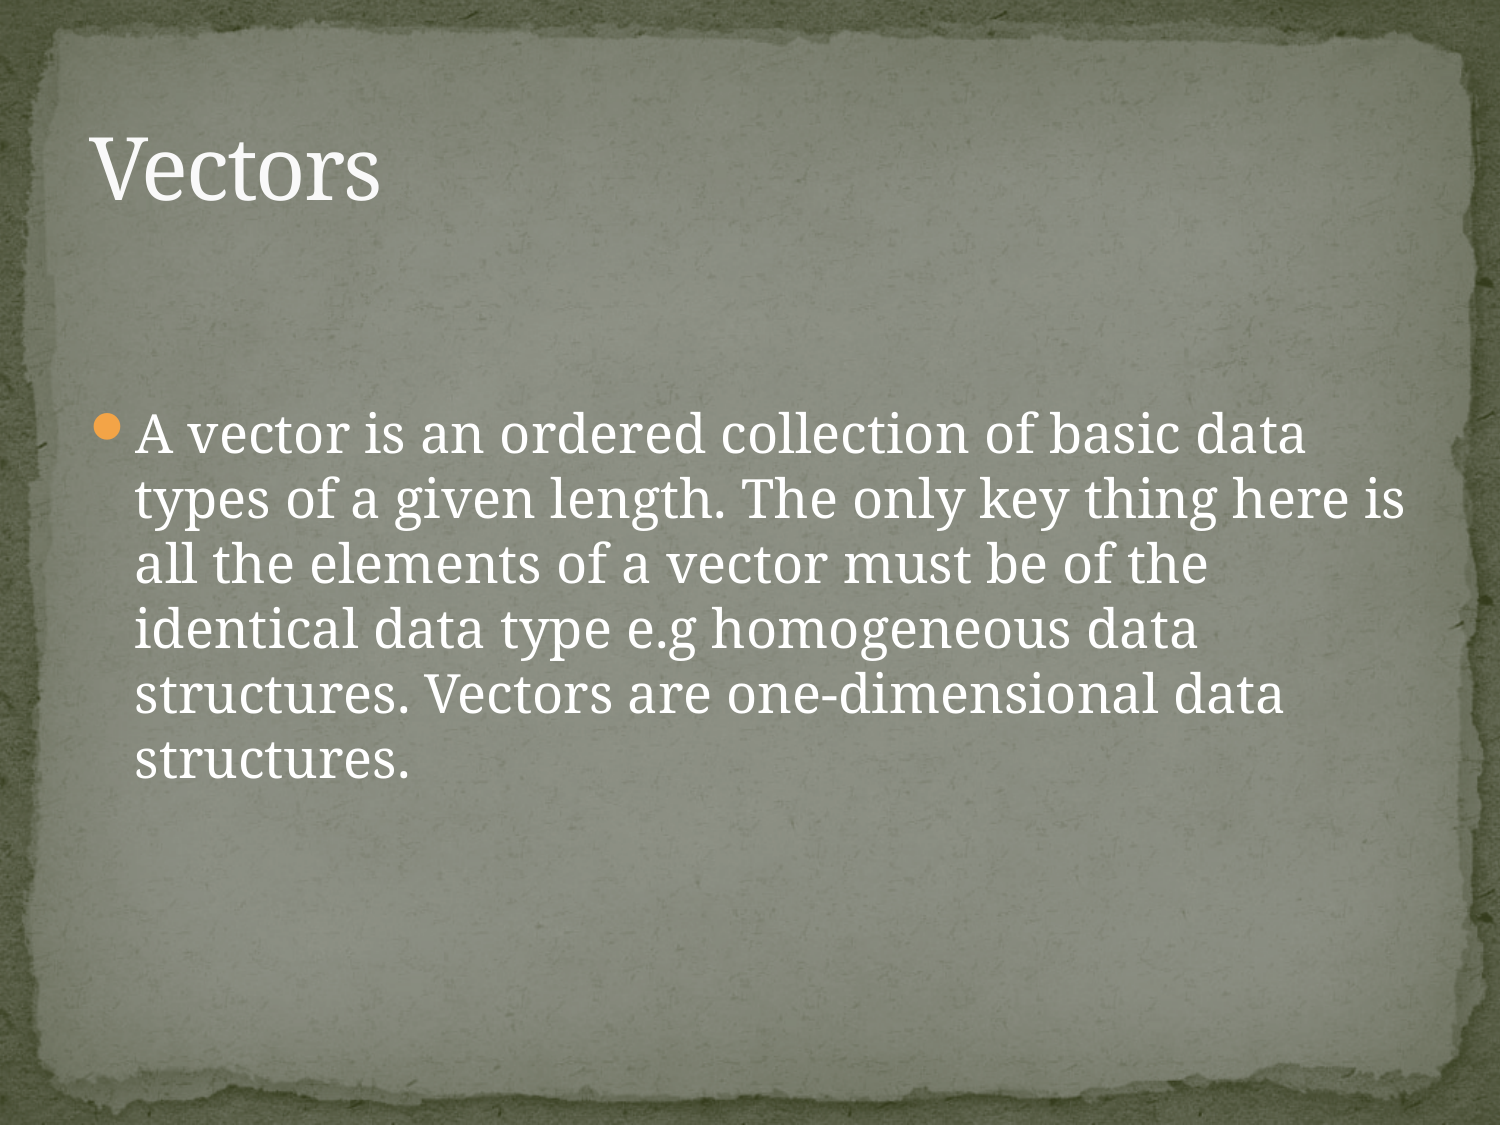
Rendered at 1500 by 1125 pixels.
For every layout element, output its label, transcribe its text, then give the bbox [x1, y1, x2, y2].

title Vectors [74, 24, 1425, 225]
list A vector is an ordered collection of basic data types of a given length. The only key thing here is all the elements of a vector must be of the identical data type e.g homogeneous data structures. Vectors are one-dimensional data structures. [75, 249, 1425, 1000]
